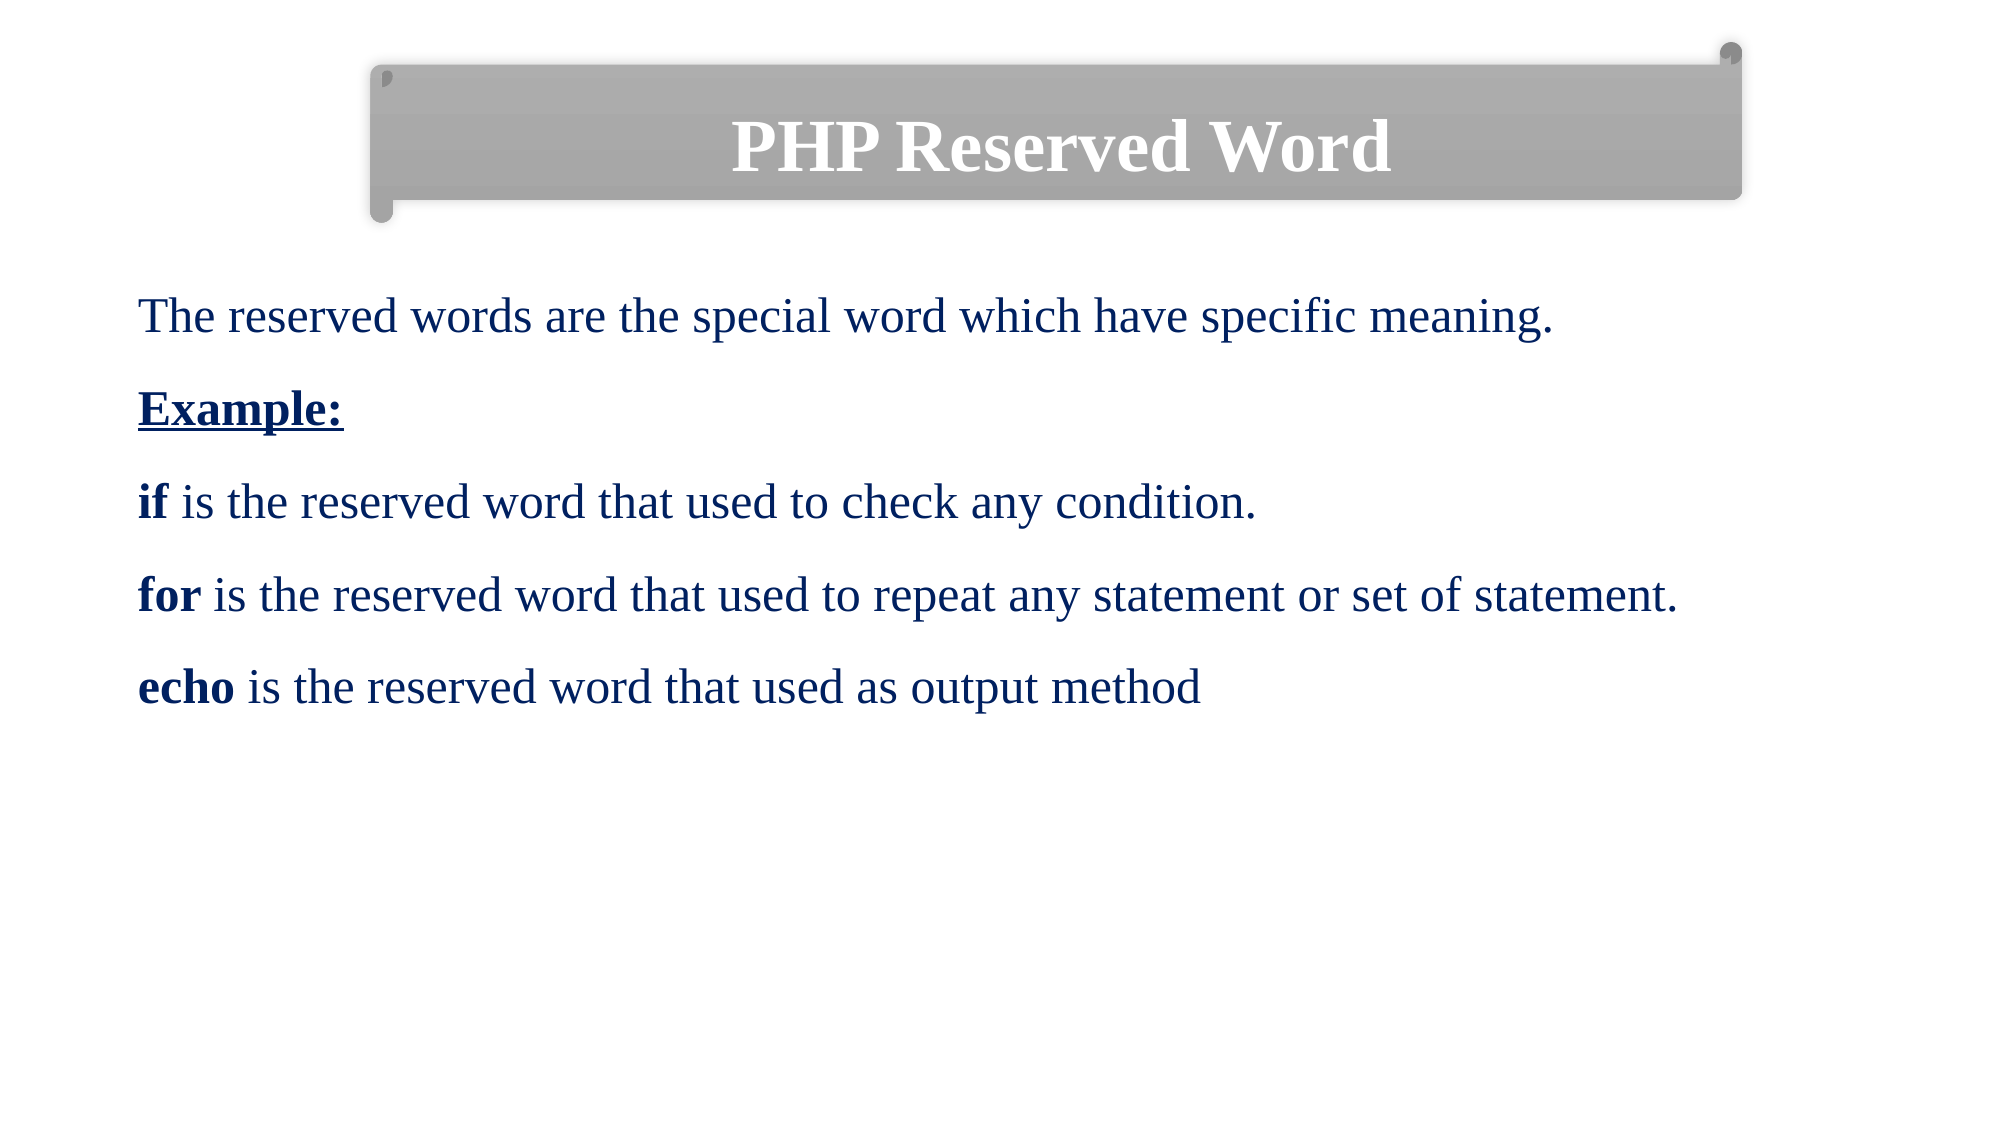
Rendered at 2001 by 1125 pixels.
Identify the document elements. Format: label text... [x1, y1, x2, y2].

list The reserved words are the special word which have specific meaning. Example: if is the reserved word that used to check any condition. for is the reserved word that used to repeat any statement or set of statement. echo is the reserved word that used as output method [122, 263, 1848, 1090]
text_box PHP Reserved Word [370, 42, 1743, 223]
